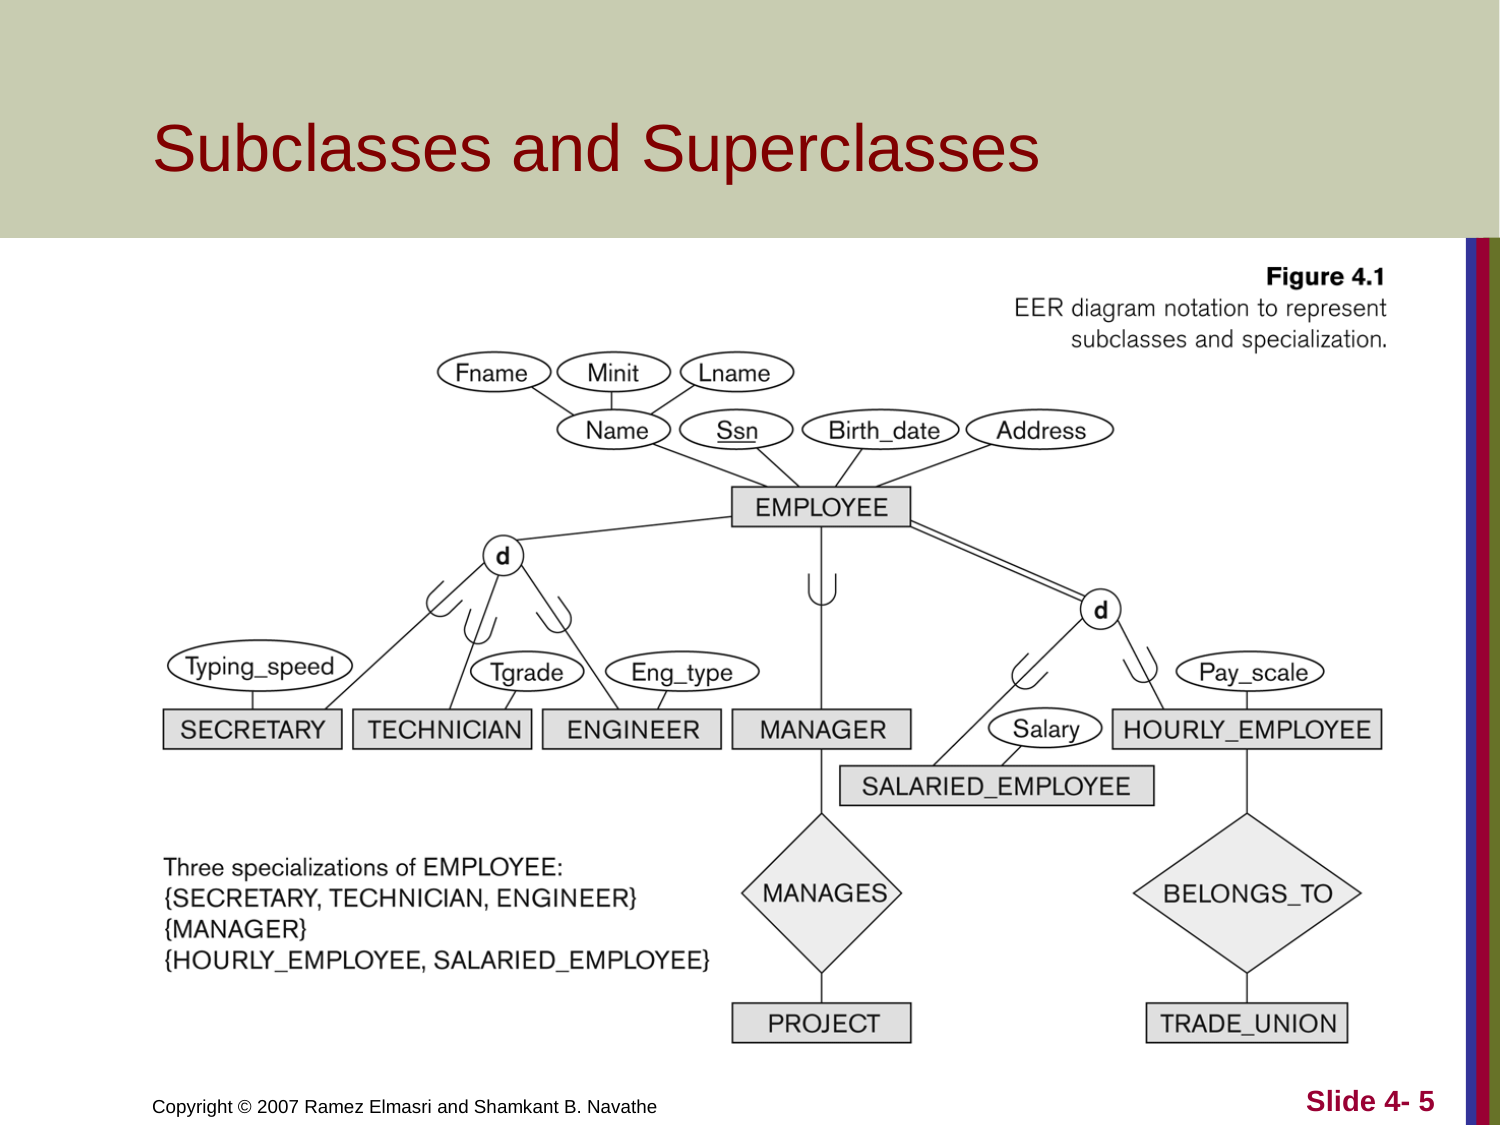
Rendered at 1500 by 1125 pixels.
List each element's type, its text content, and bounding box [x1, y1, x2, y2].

picture [162, 265, 1388, 1044]
slide_number Slide 4- 5 [1137, 1050, 1450, 1125]
text_box Subclasses and Superclasses [137, 97, 1288, 192]
